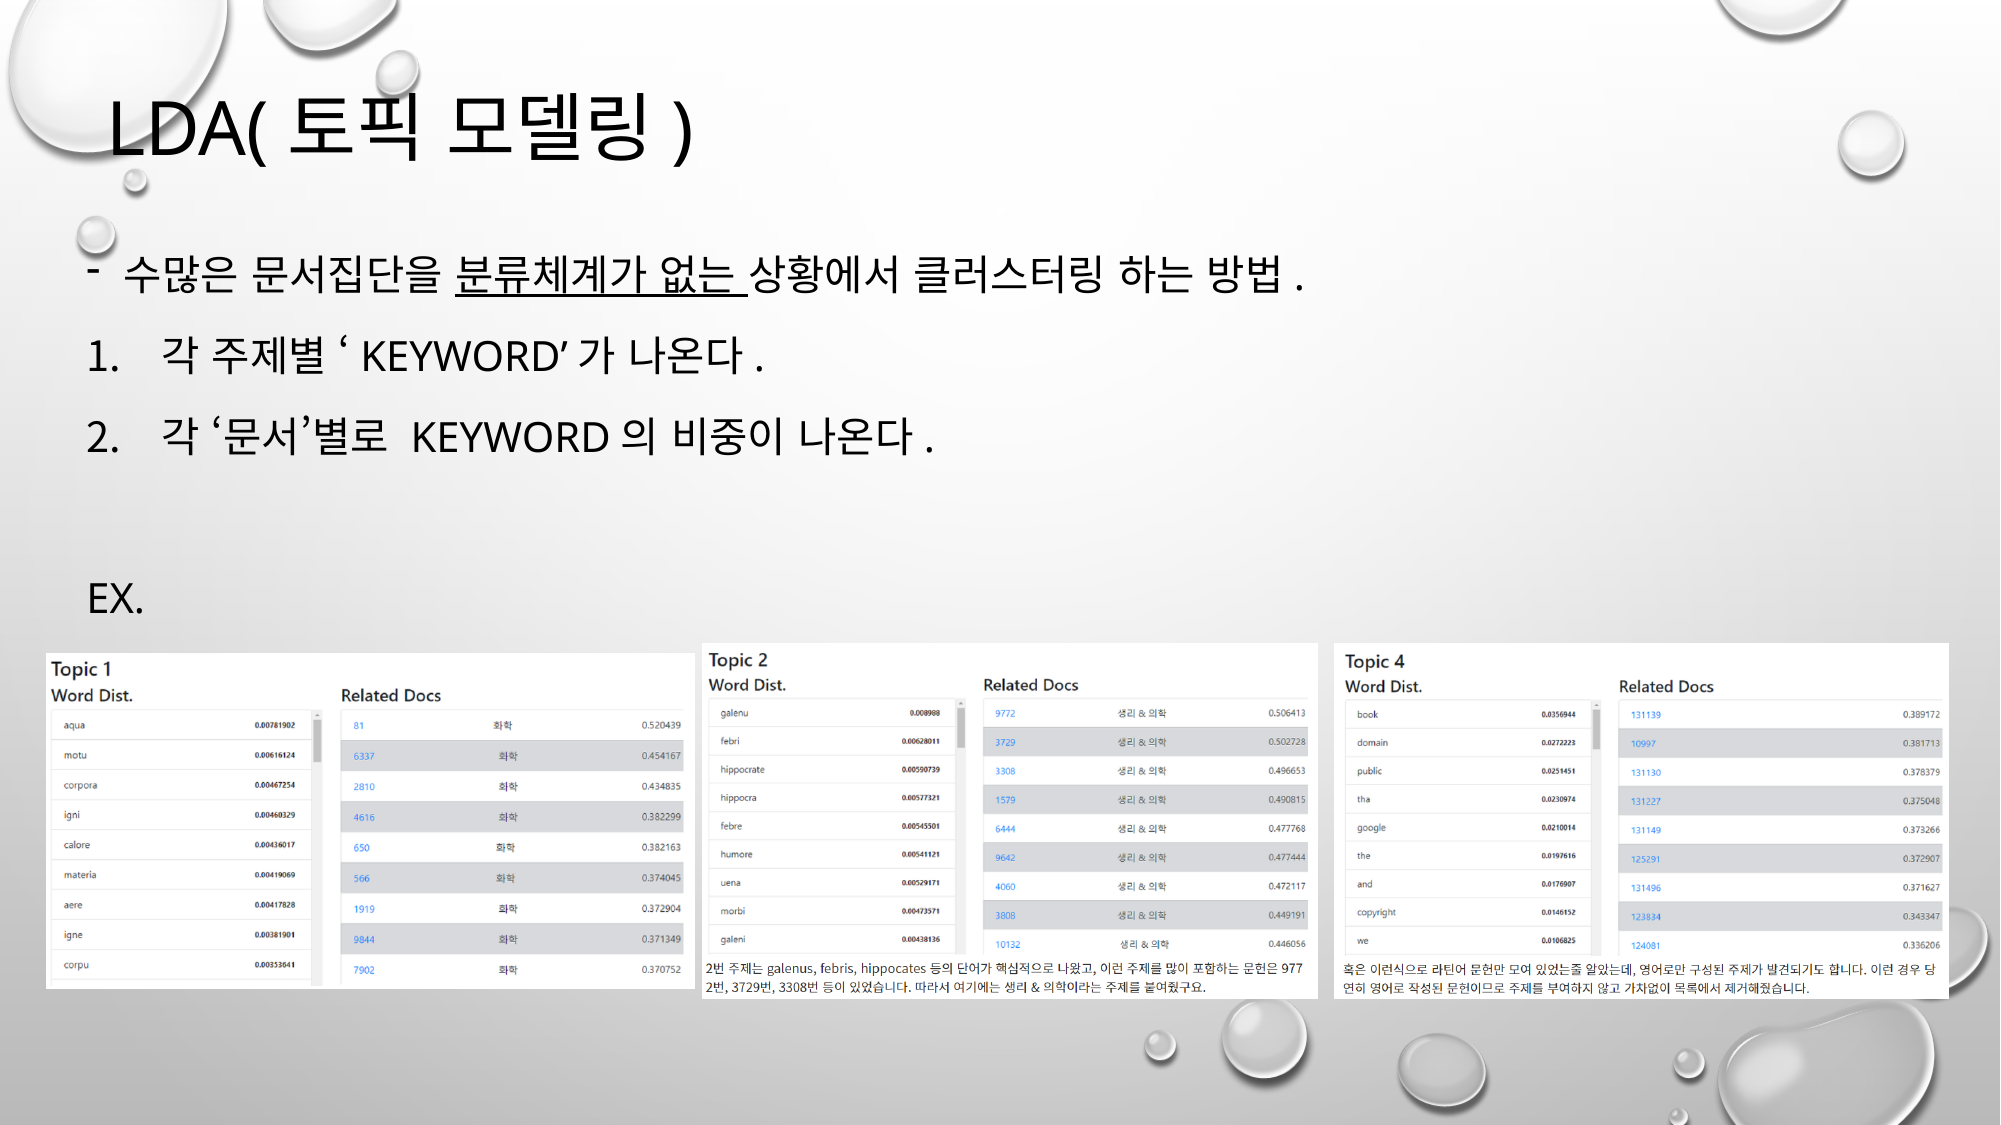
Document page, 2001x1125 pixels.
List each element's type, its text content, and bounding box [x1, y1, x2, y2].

text_box 수많은 문서집단을 분류체계가 없는 상황에서 클러스터링 하는 방법. 각 주제별 ‘keyword’가 나온다. 각 ‘문서’별로 keyword의 비중이 나온다. Ex. [71, 231, 1859, 630]
picture [0, 0, 2000, 1125]
title LDA(토픽 모델링) [91, 0, 1792, 231]
